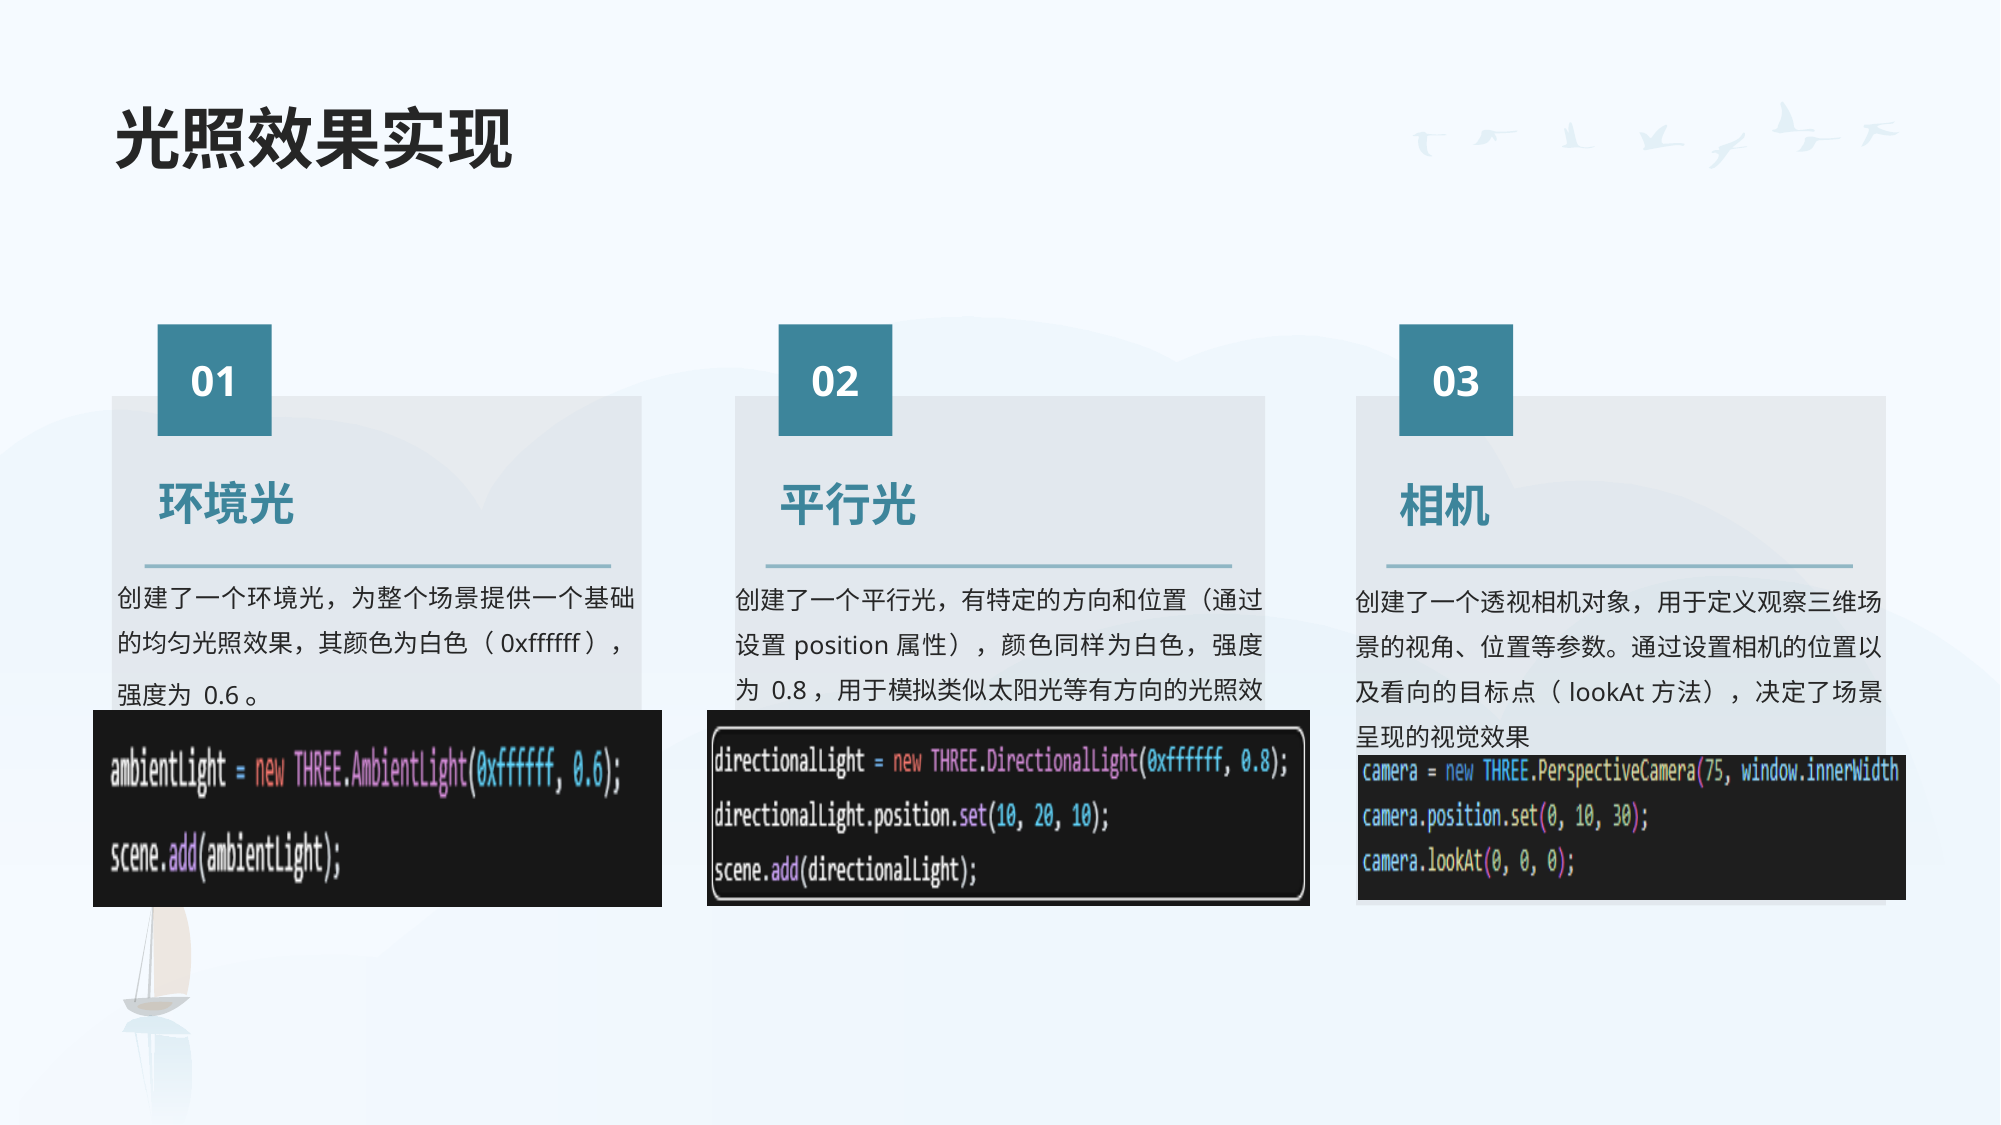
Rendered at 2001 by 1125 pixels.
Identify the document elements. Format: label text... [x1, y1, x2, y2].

text_box [1355, 395, 1887, 755]
text_box 环境光 [158, 464, 602, 540]
text_box 创建了一个透视相机对象，用于定义观察三维场景的视角、位置等参数。通过设置相机的位置以及看向的目标点（lookAt方法），决定了场景呈现的视觉效果 [1355, 571, 1884, 773]
text_box 创建了一个环境光，为整个场景提供一个基础的均匀光照效果，其颜色为白色（0xffffff），强度为 0.6。 [117, 567, 636, 710]
text_box [111, 395, 643, 710]
text_box 相机 [1399, 467, 1843, 541]
text_box [1355, 773, 1887, 906]
text_box 创建了一个平行光，有特定的方向和位置（通过设置position属性），颜色同样为白色，强度为 0.8，用于模拟类似太阳光等有方向的光照效果 [735, 569, 1264, 710]
text_box 03 [1398, 323, 1514, 437]
text_box 01 [157, 323, 273, 437]
picture [93, 710, 662, 908]
text_box 02 [777, 323, 893, 437]
title 光照效果实现 [114, 59, 1886, 178]
text_box 平行光 [779, 466, 1224, 540]
text_box [734, 395, 1266, 710]
picture [706, 710, 1310, 906]
picture [1358, 755, 1906, 900]
